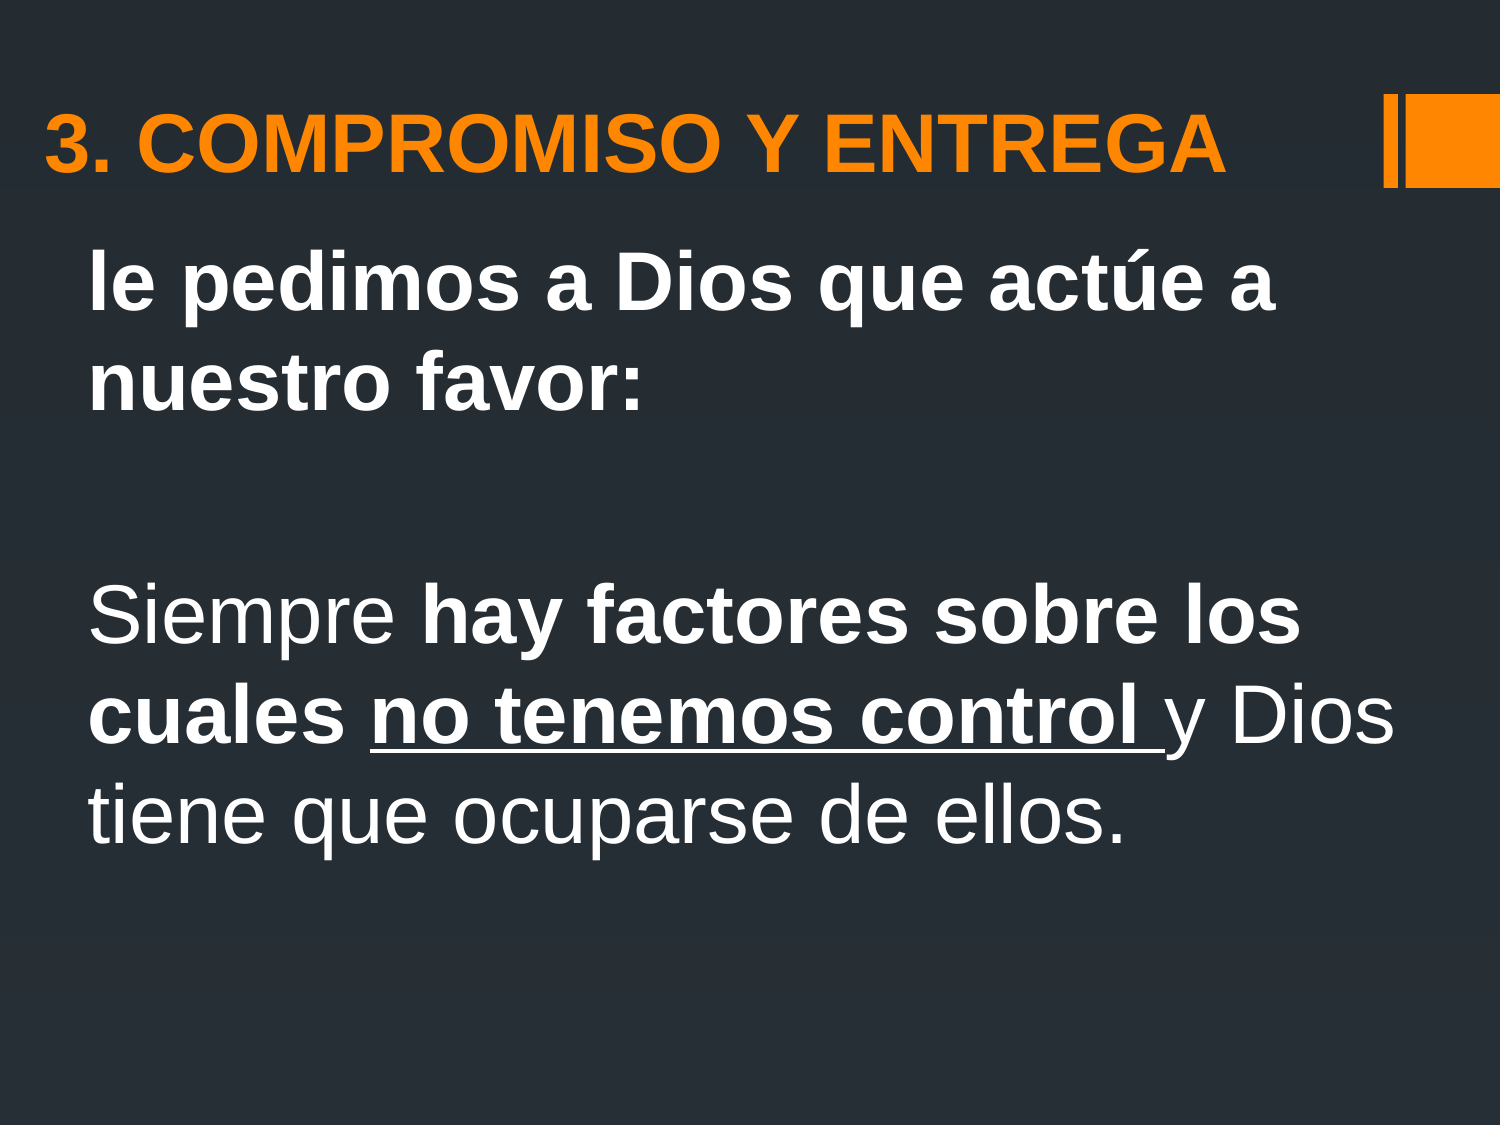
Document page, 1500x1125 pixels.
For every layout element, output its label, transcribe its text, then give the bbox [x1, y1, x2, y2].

title 3. Compromiso y entrega [29, 54, 1329, 197]
list le pedimos a Dios que actúe a nuestro favor: Siempre hay factores sobre los cuales no tenemos control y Dios tiene que ocuparse de ellos. [64, 219, 1424, 1024]
text_box [88, 786, 1447, 1035]
